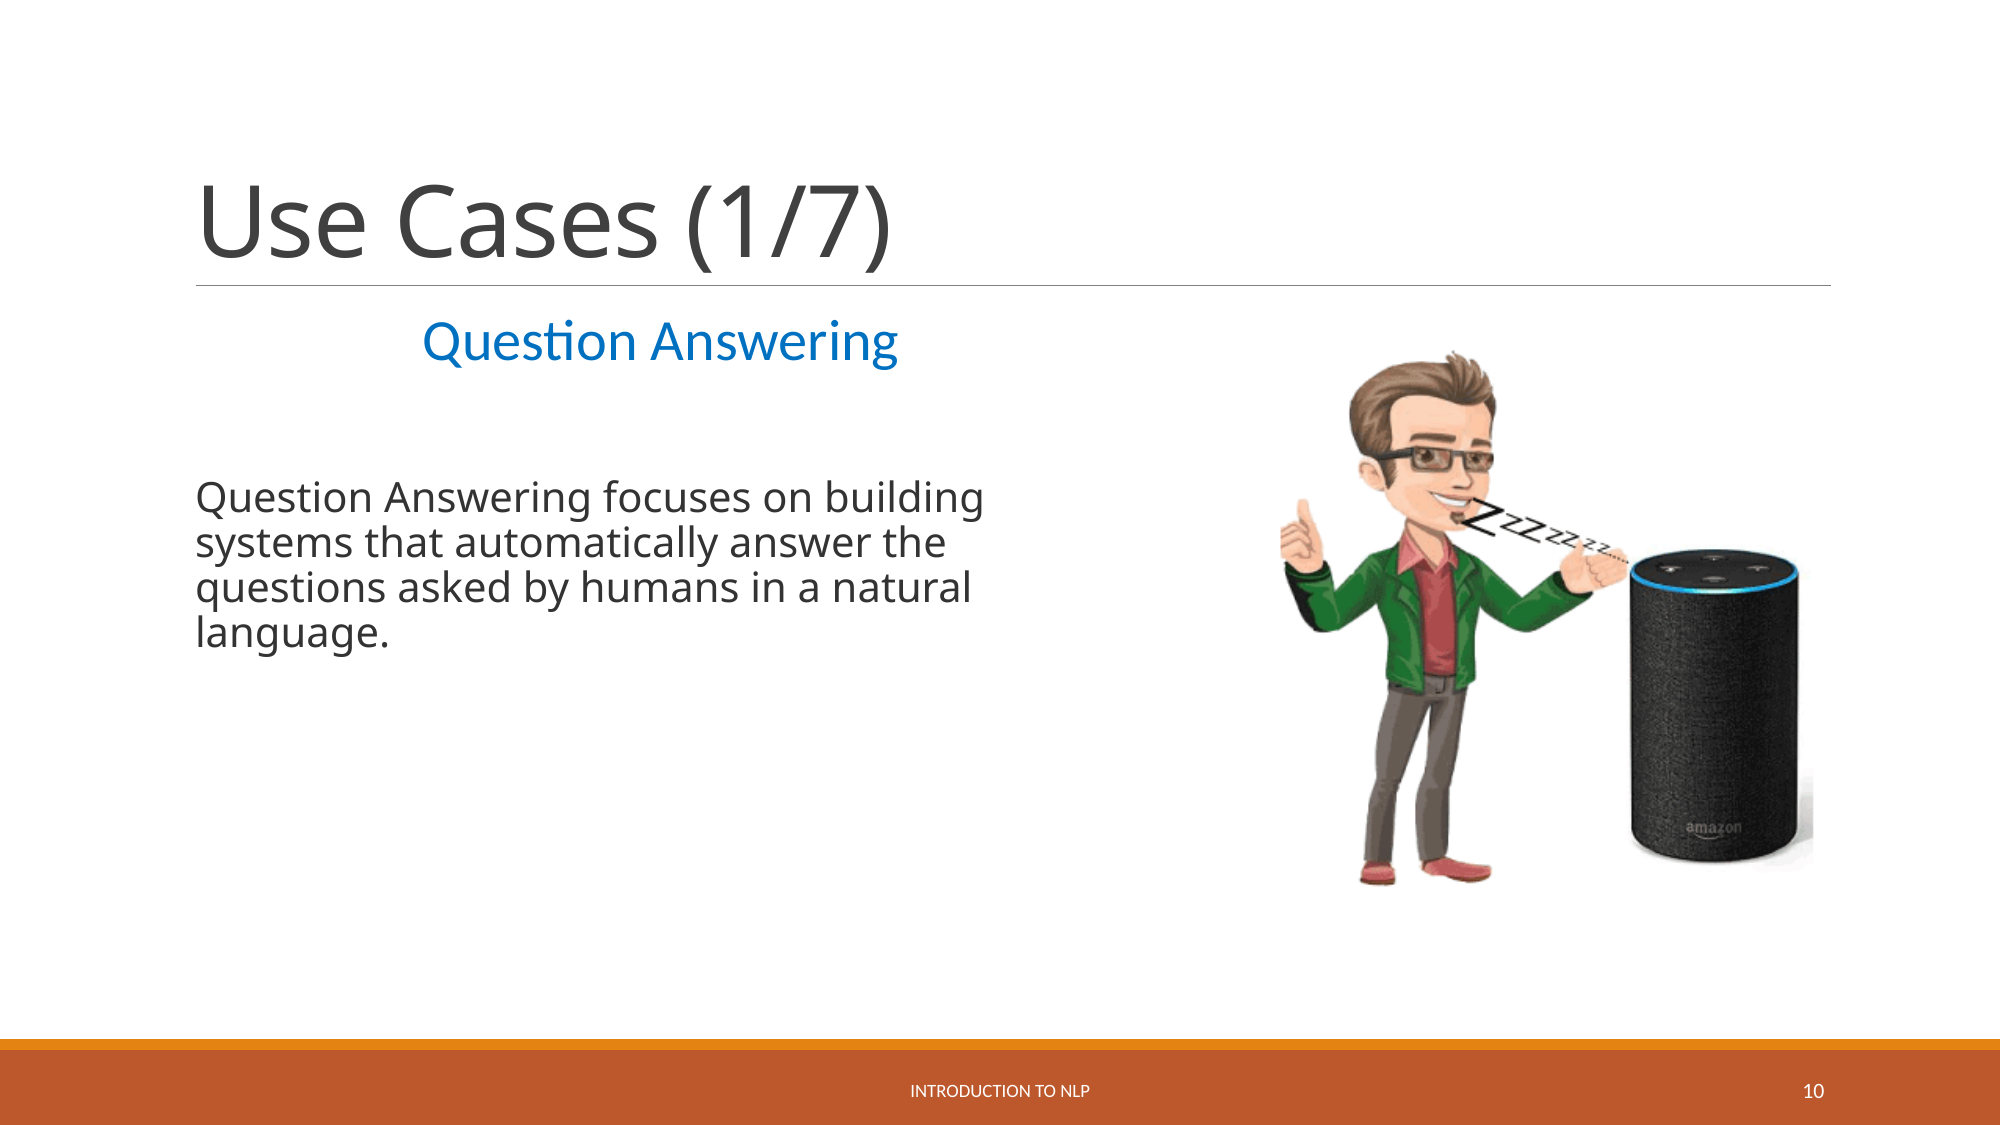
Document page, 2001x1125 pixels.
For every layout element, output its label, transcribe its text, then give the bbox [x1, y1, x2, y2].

list Question Answering Question Answering focuses on building systems that automatically answer the questions asked by humans in a natural language. [180, 302, 1128, 963]
slide_number 10 [1624, 1059, 1840, 1120]
footer Introduction to NLP [604, 1059, 1396, 1120]
picture [1258, 335, 1851, 910]
title Use Cases (1/7) [180, 47, 1830, 285]
